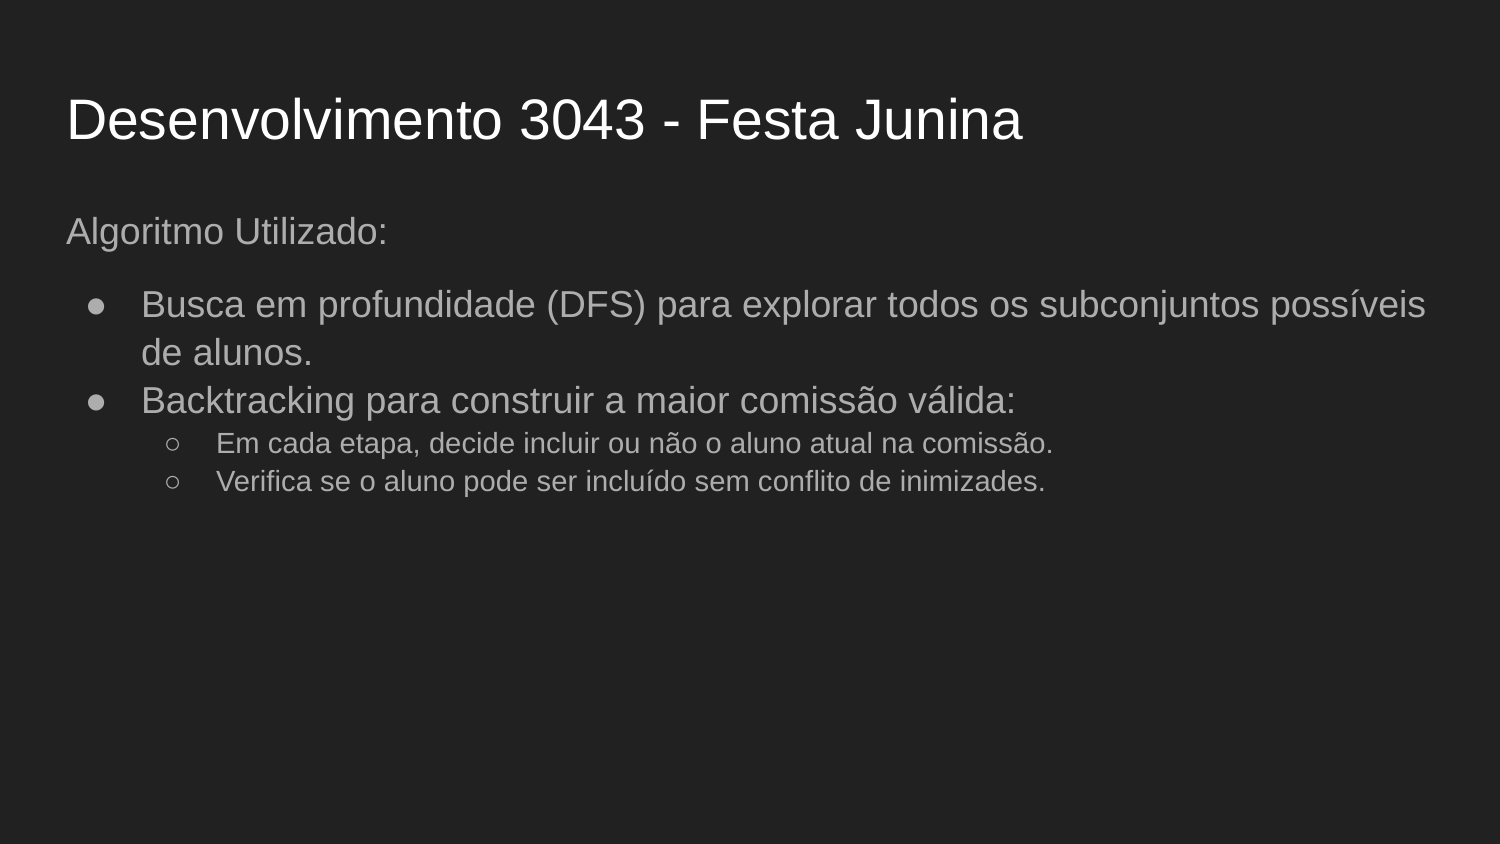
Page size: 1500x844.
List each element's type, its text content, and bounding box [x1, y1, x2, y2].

title Desenvolvimento 3043 - Festa Junina [51, 72, 1449, 167]
list Algoritmo Utilizado: Busca em profundidade (DFS) para explorar todos os subconjuntos possíveis de alunos. Backtracking para construir a maior comissão válida: Em cada etapa, decide incluir ou não o aluno atual na comissão. Verifica se o aluno pode ser incluído sem conflito de inimizades. [51, 189, 1449, 750]
